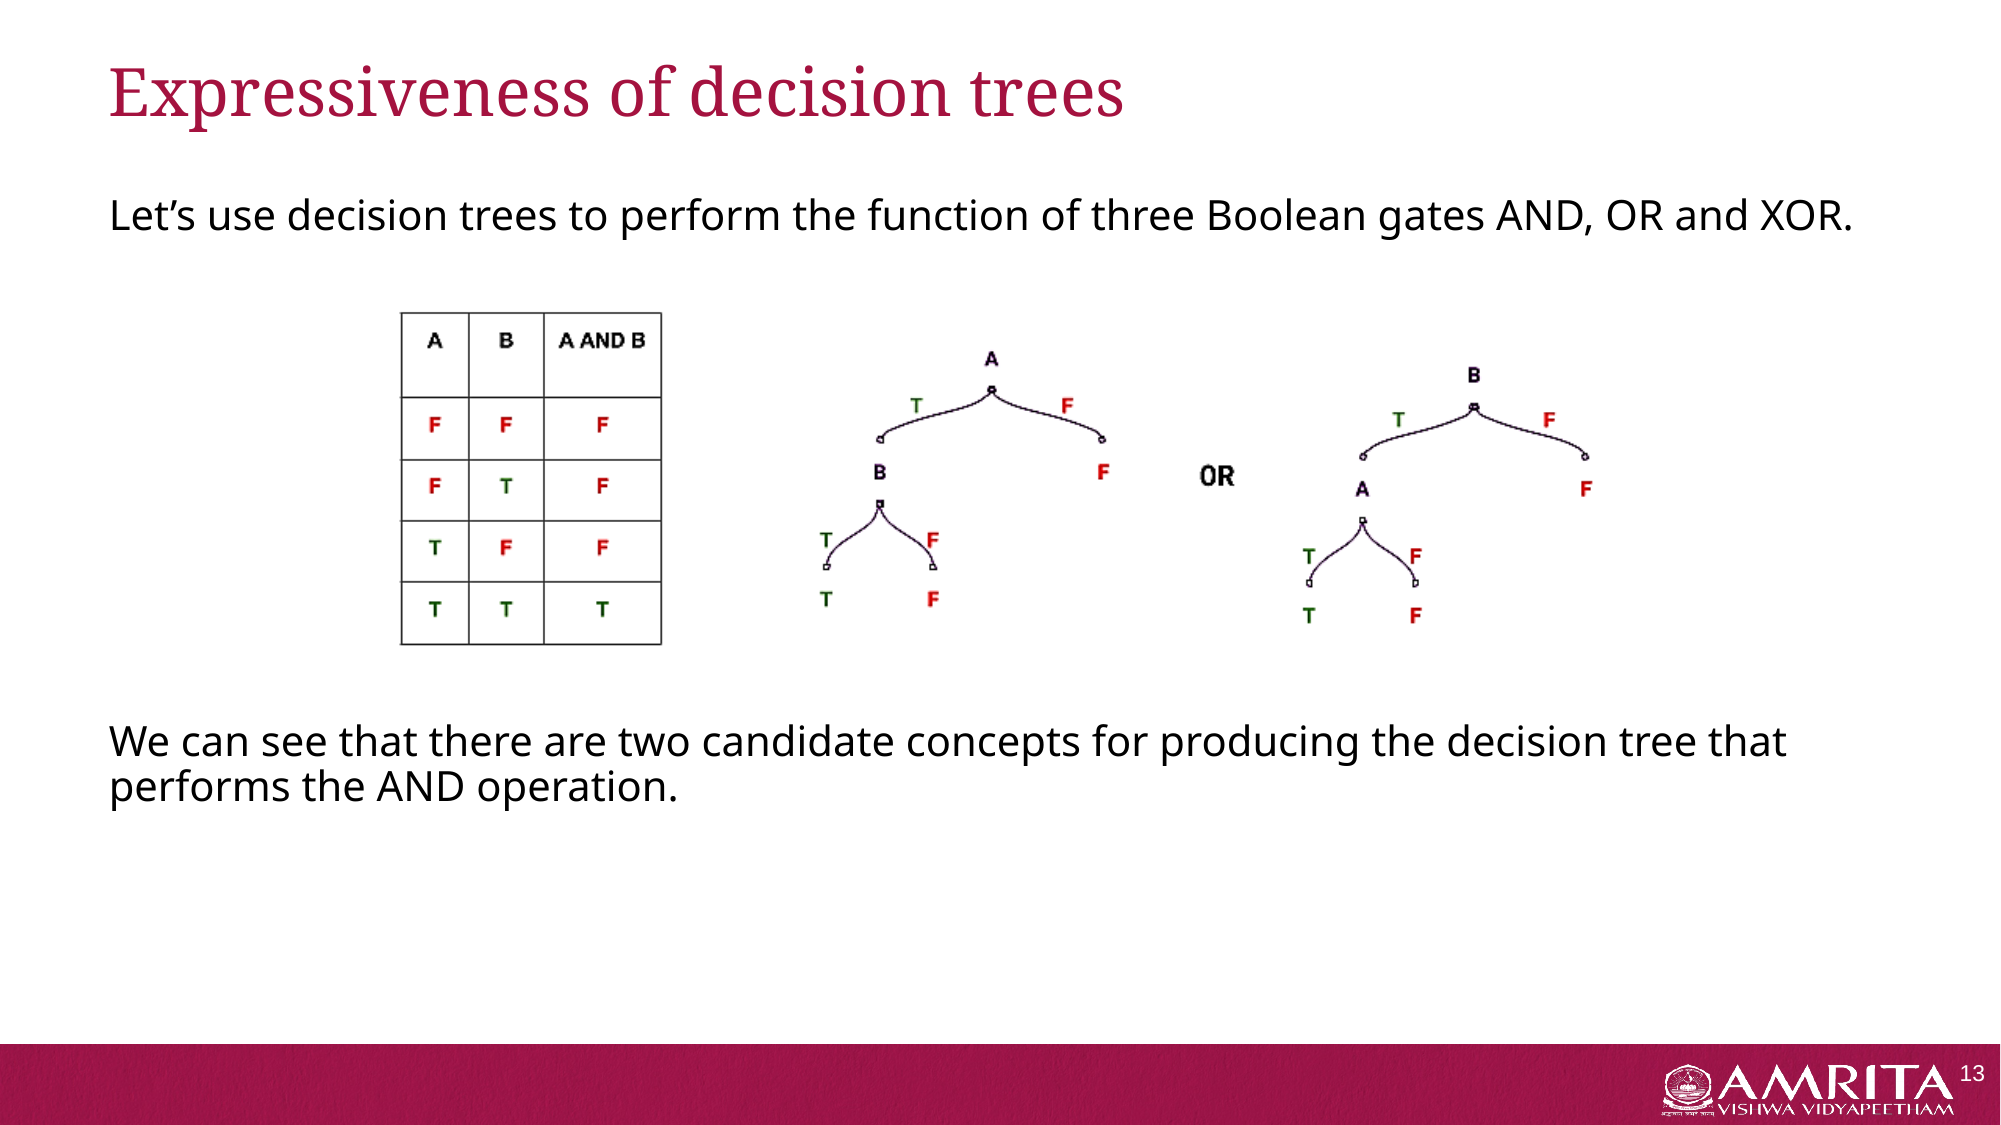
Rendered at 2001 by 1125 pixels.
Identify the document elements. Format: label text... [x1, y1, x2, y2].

title Expressiveness of decision trees [93, 57, 1933, 134]
picture [384, 300, 1616, 683]
list Let’s use decision trees to perform the function of three Boolean gates AND, OR and XOR. We can see that there are two candidate concepts for producing the decision tree that performs the AND operation. [93, 186, 1933, 992]
picture [0, 1044, 2001, 1125]
slide_number 13 [1550, 1042, 2000, 1103]
